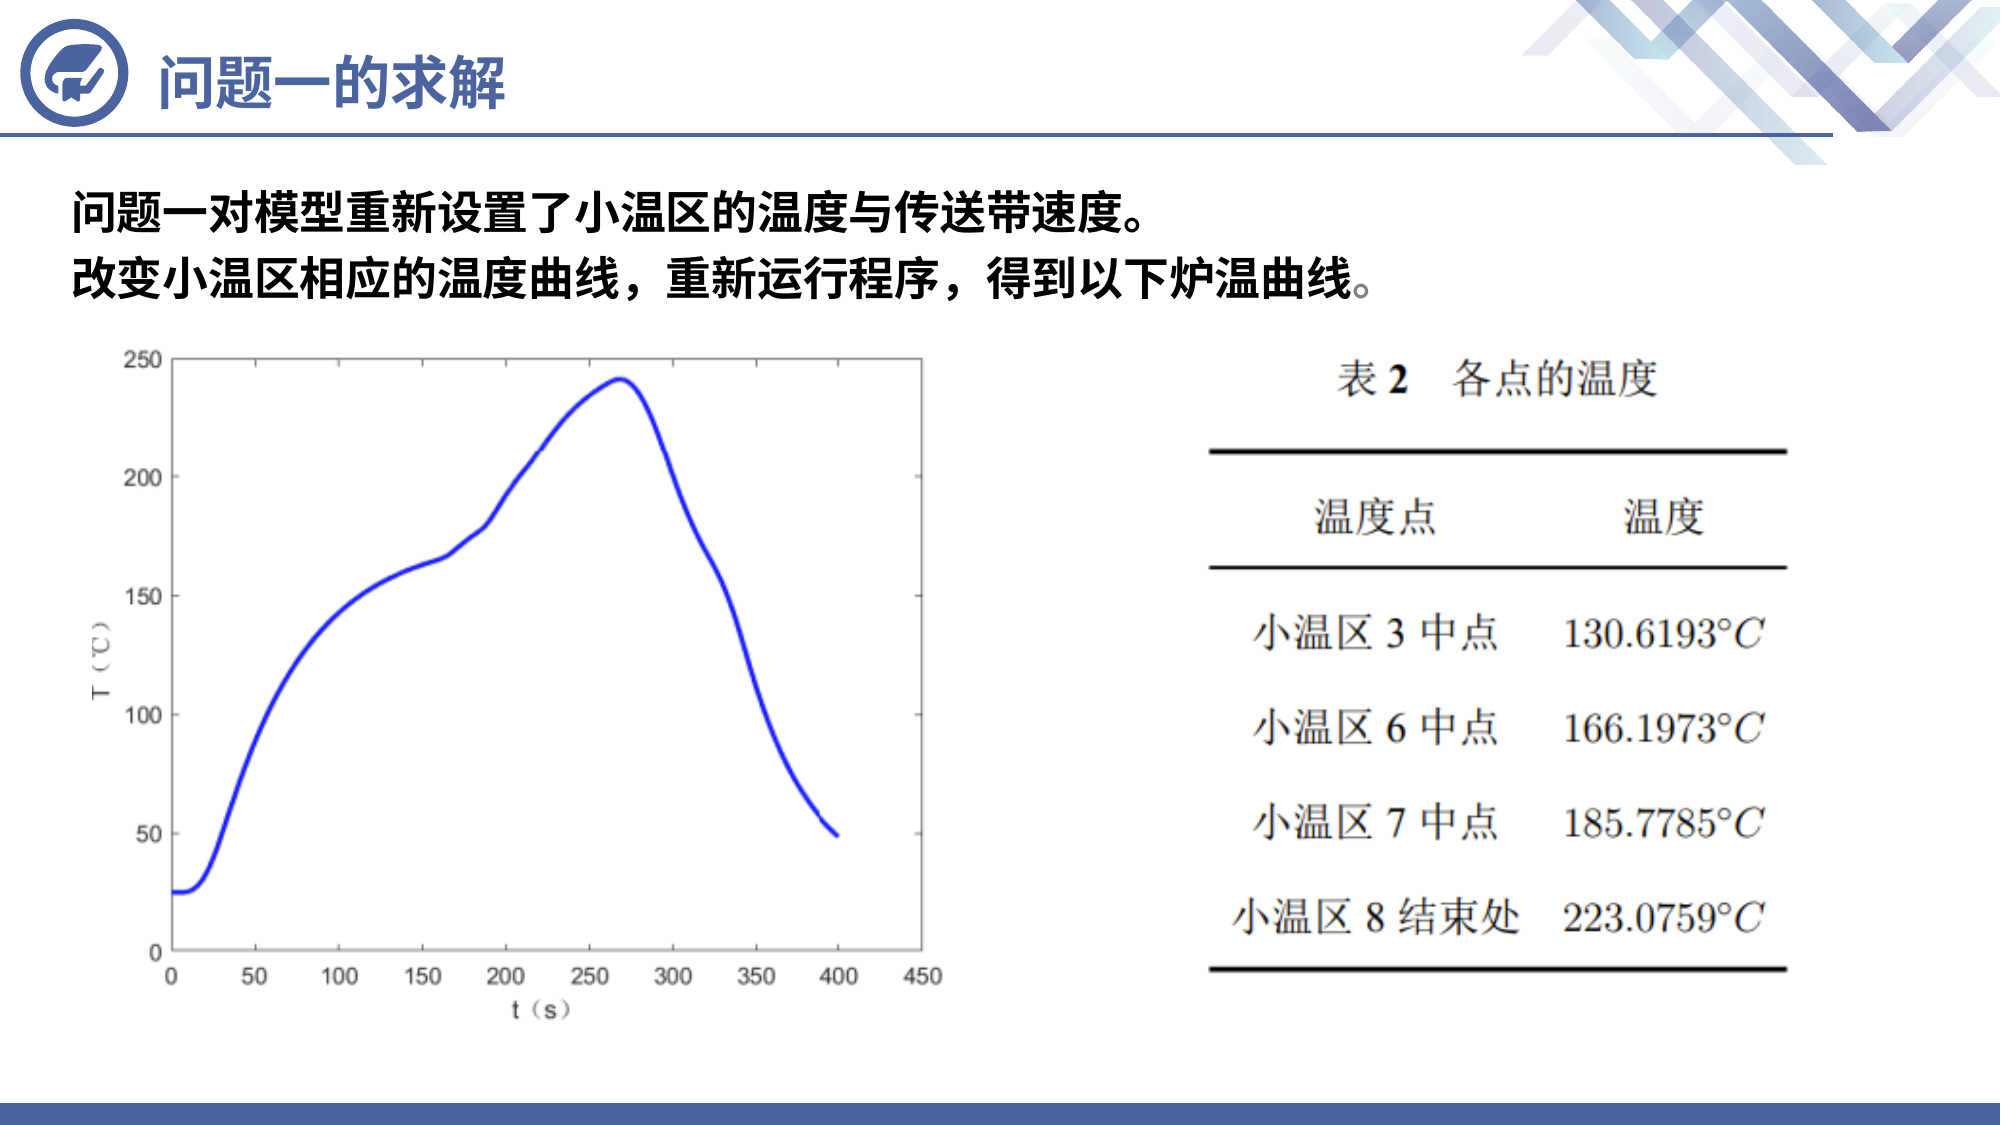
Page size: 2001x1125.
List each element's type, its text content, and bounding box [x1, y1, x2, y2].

text_box [0, 1102, 2000, 1125]
picture [92, 335, 956, 1040]
text_box 问题一的求解 [142, 4, 1273, 124]
text_box 问题一对模型重新设置了小温区的温度与传送带速度。 改变小温区相应的温度曲线，重新运行程序，得到以下炉温曲线。 [56, 165, 1777, 378]
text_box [21, 20, 127, 126]
picture [1188, 348, 1813, 996]
picture [1412, 0, 2000, 166]
